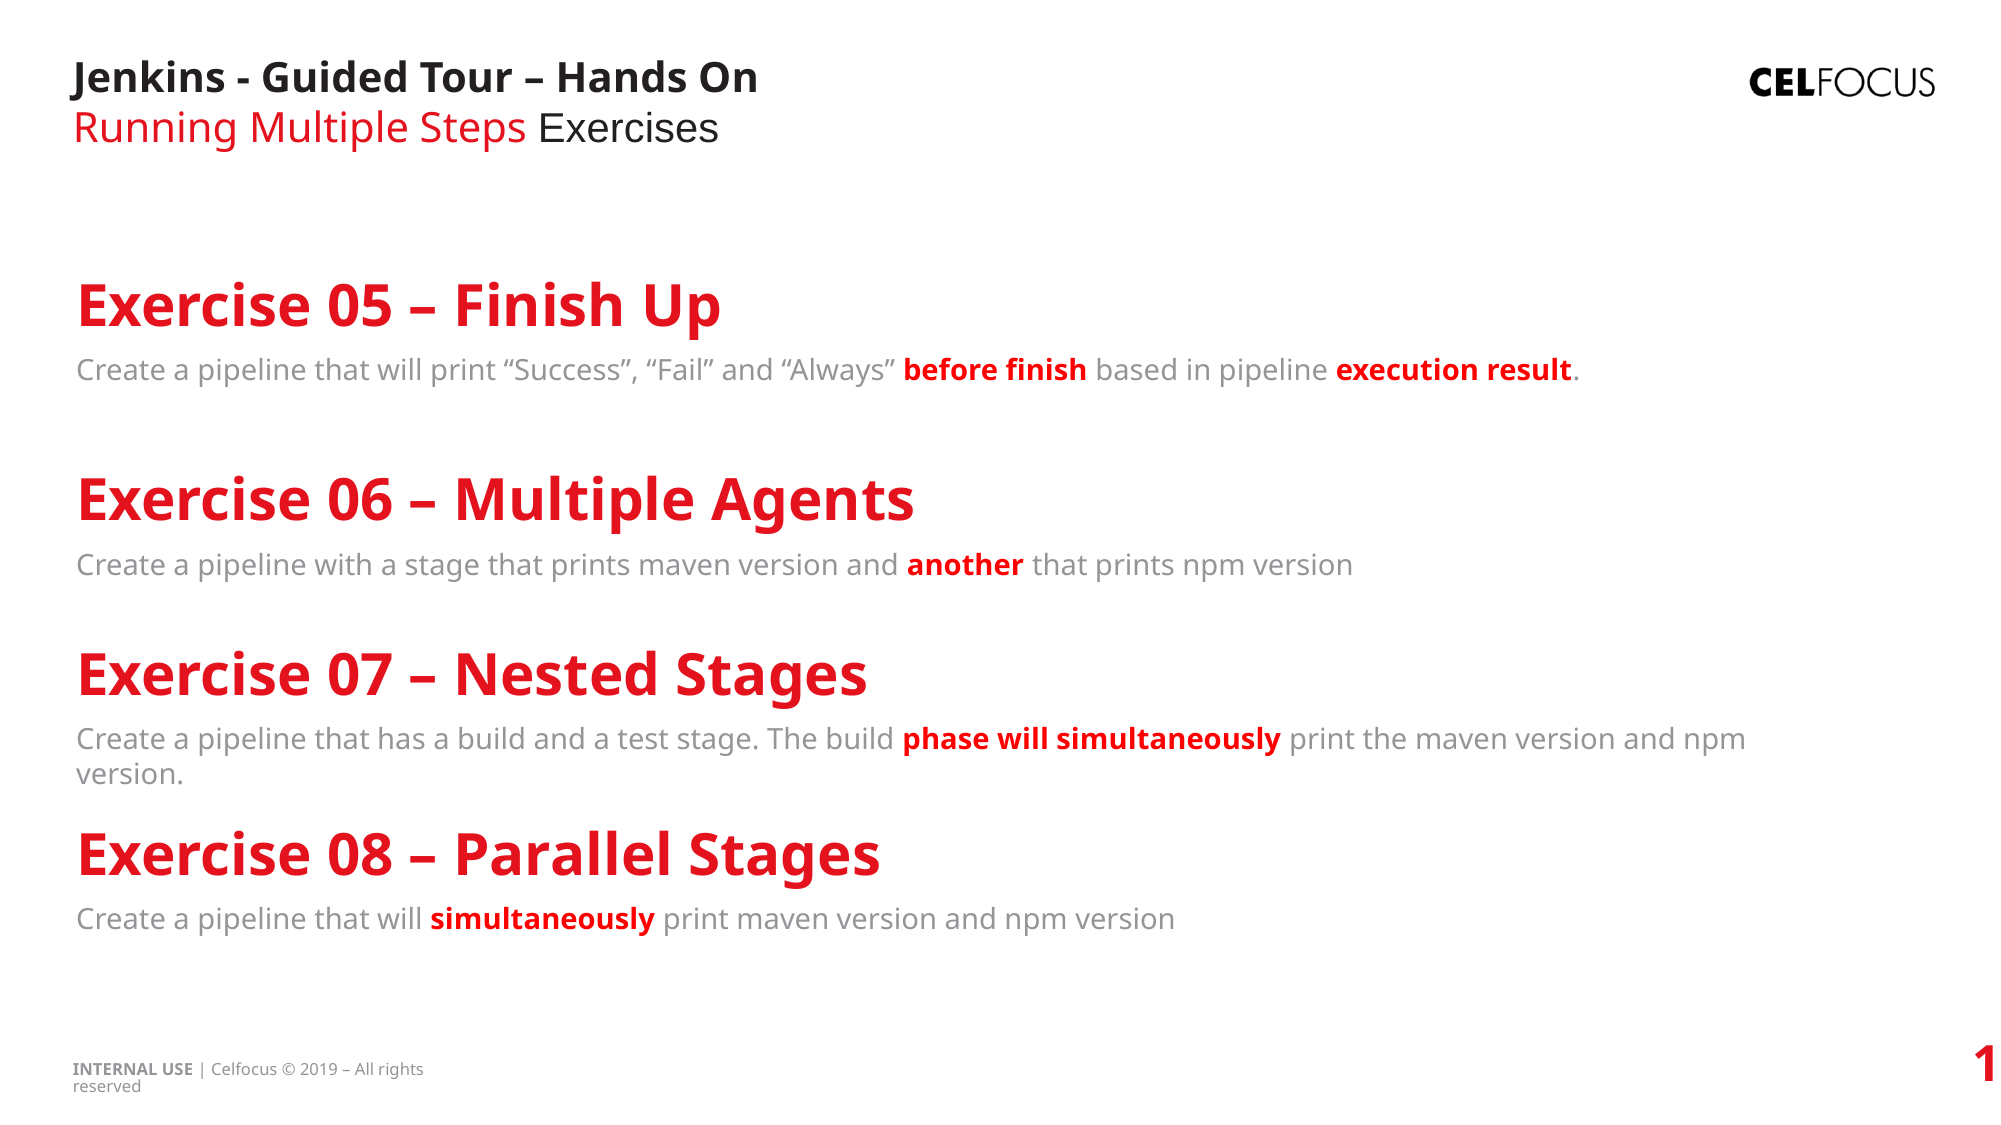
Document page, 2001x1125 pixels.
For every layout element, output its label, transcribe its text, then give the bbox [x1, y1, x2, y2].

footer Jenkins - Guided Tour – Hands On [72, 49, 1308, 102]
text_box Running Multiple Steps Exercises [72, 108, 1663, 148]
picture [1738, 41, 1947, 100]
text_box Exercise 06 – Multiple Agents Create a pipeline with a stage that prints maven version and another that prints npm version [75, 462, 1857, 637]
text_box Exercise 07 – Nested Stages Create a pipeline that has a build and a test stage. The build phase will simultaneously print the maven version and npm version. [75, 637, 1857, 773]
text_box Exercise 05 – Finish Up Create a pipeline that will print “Success”, “Fail” and “Always” before finish based in pipeline execution result. [75, 268, 1857, 450]
text_box Exercise 08 – Parallel Stages Create a pipeline that will simultaneously print maven version and npm version [75, 817, 1857, 953]
